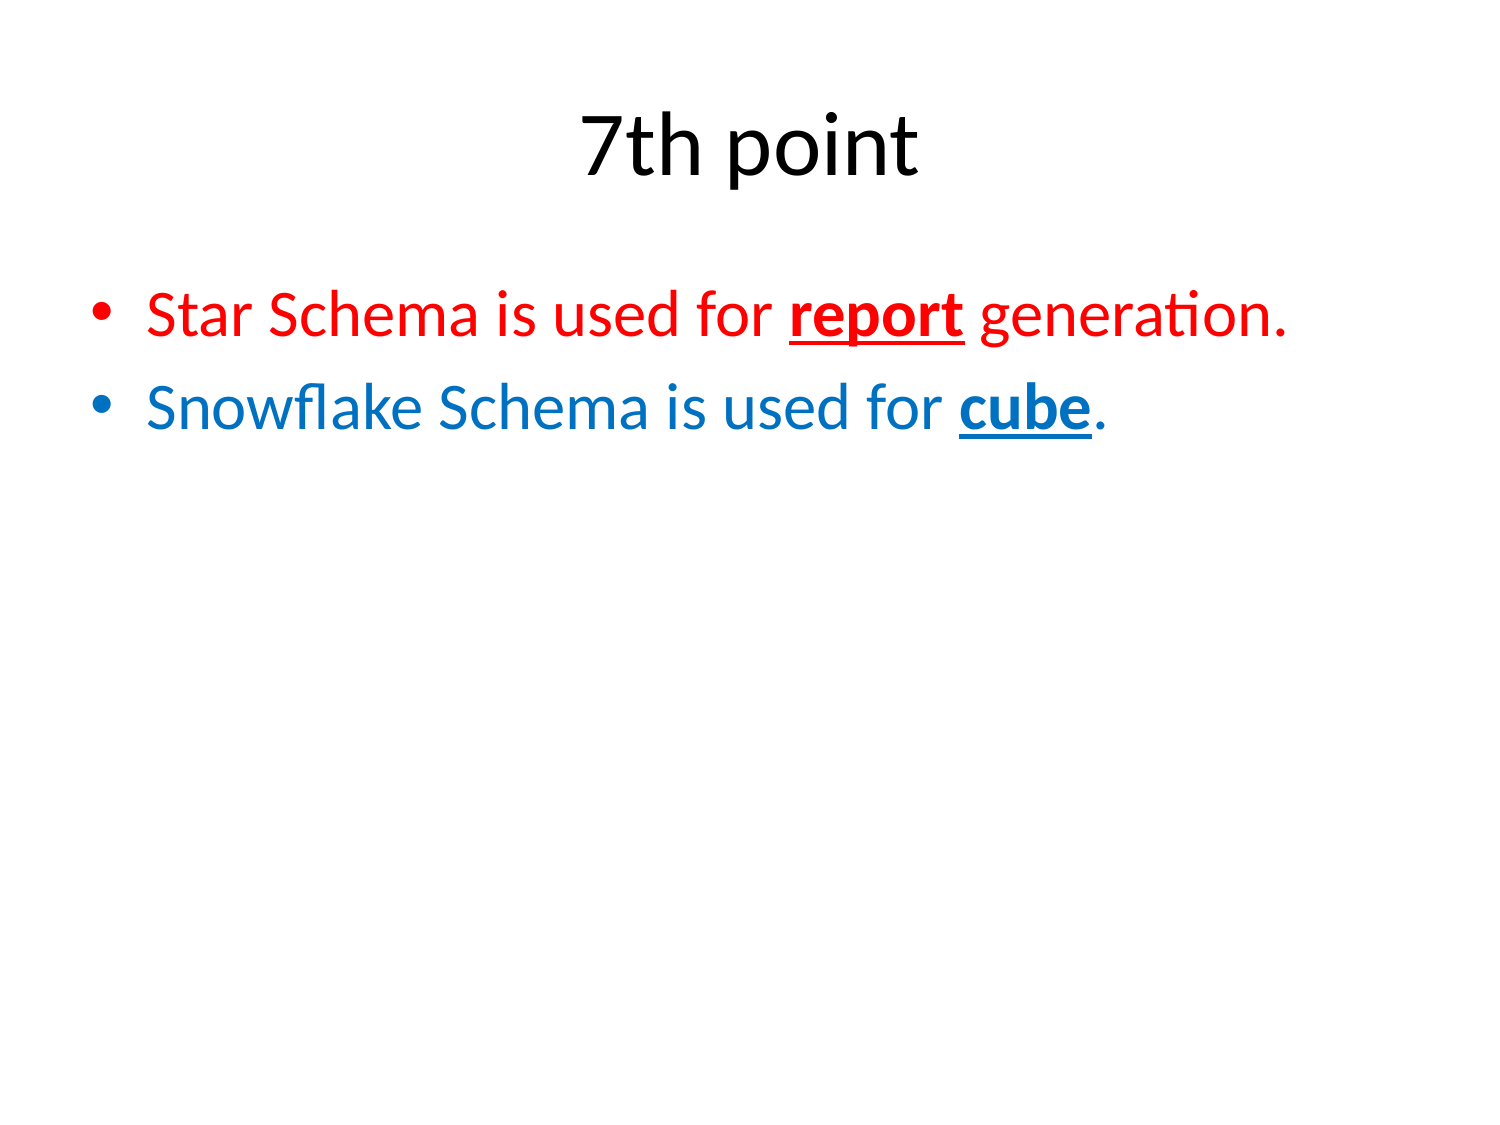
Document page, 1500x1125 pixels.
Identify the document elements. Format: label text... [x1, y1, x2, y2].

list Star Schema is used for report generation. Snowflake Schema is used for cube. [75, 262, 1425, 1005]
title 7th point [75, 45, 1425, 233]
